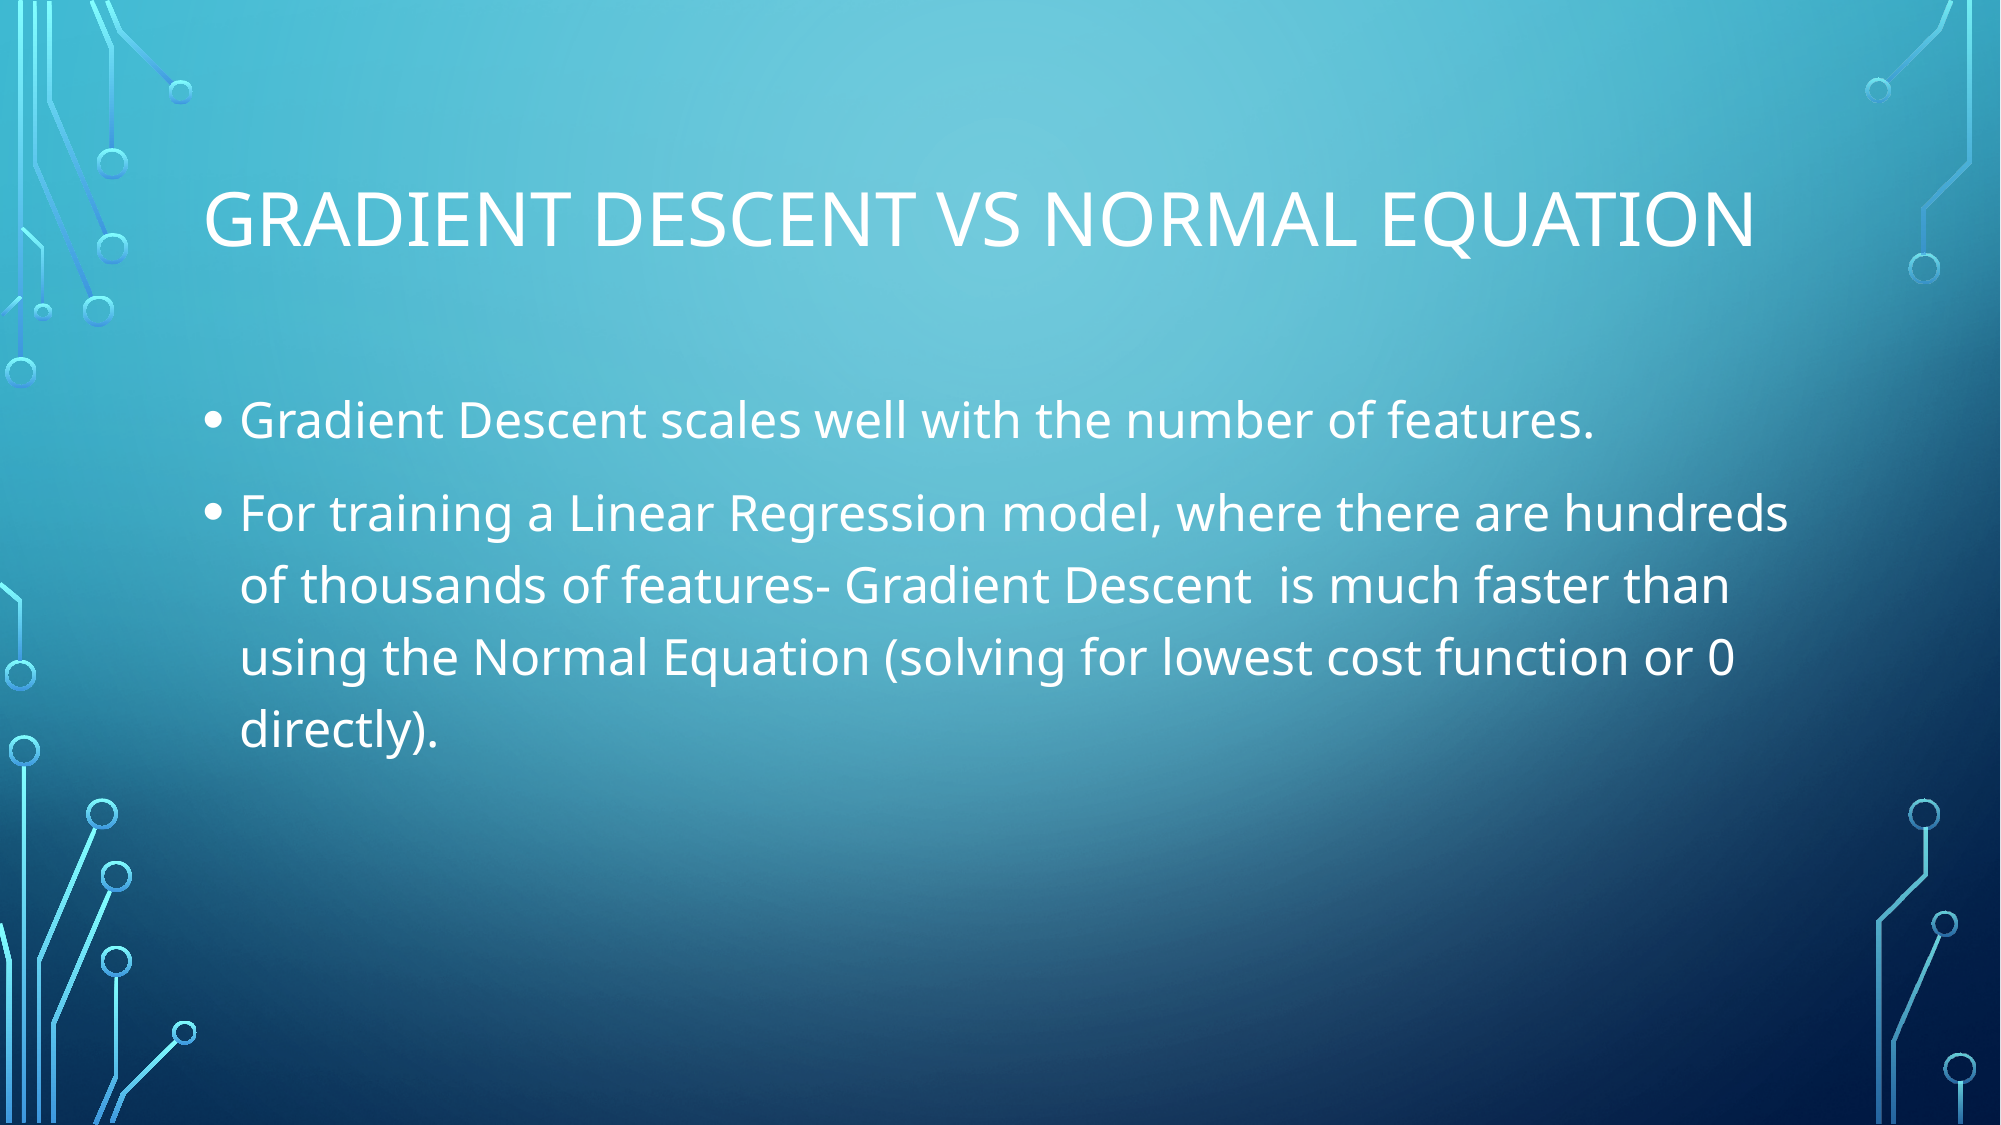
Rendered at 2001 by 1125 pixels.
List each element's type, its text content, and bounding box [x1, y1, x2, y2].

title Gradient descent vs normal Equation [187, 101, 1813, 344]
list Gradient Descent scales well with the number of features. For training a Linear Regression model, where there are hundreds of thousands of features- Gradient Descent is much faster than using the Normal Equation (solving for lowest cost function or 0 directly). [187, 369, 1813, 950]
